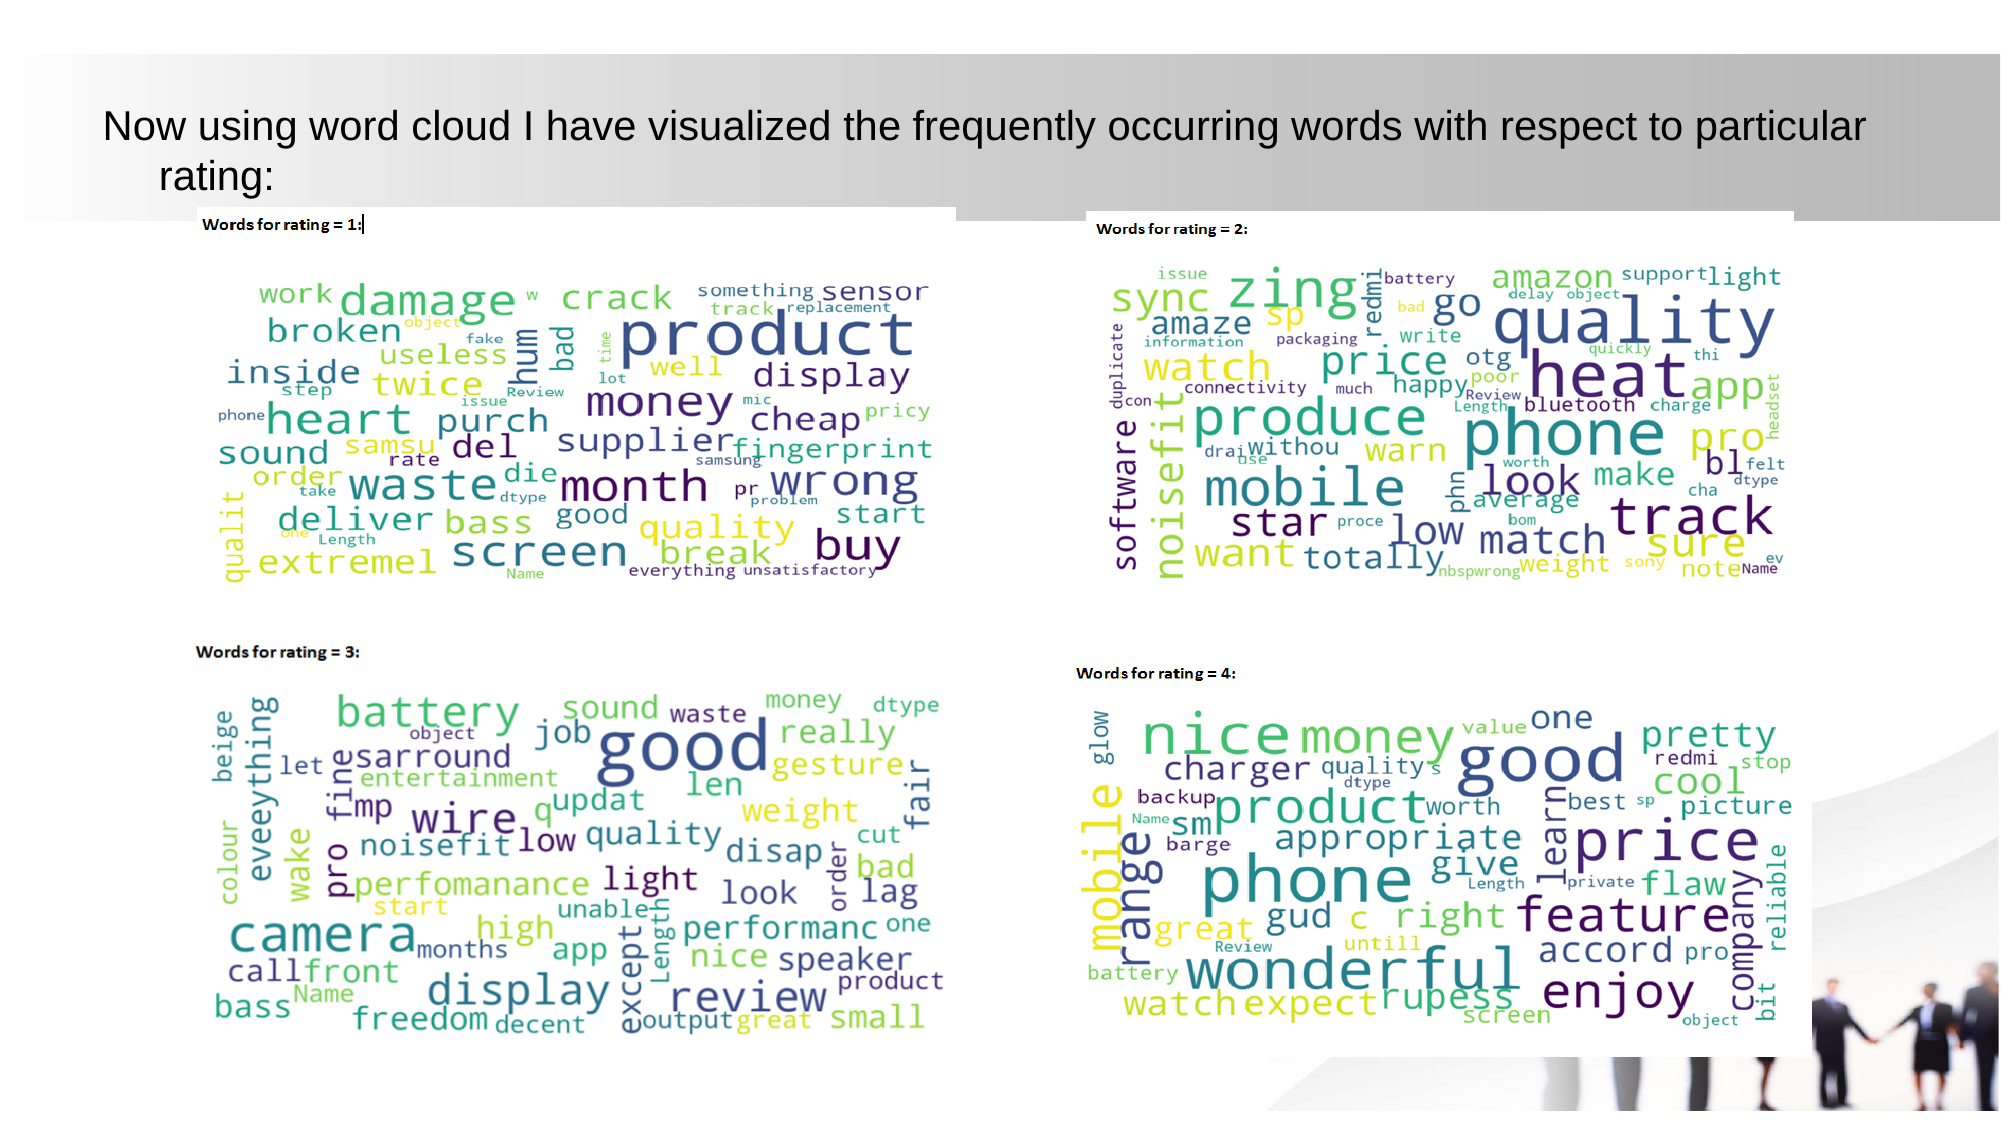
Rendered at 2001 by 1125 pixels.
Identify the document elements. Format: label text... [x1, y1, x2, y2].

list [1086, 211, 1794, 598]
picture [197, 207, 956, 609]
picture [188, 636, 958, 1044]
picture [1067, 655, 1999, 1111]
list Now using word cloud I have visualized the frequently occurring words with respect to particular rating: [87, 91, 1927, 230]
